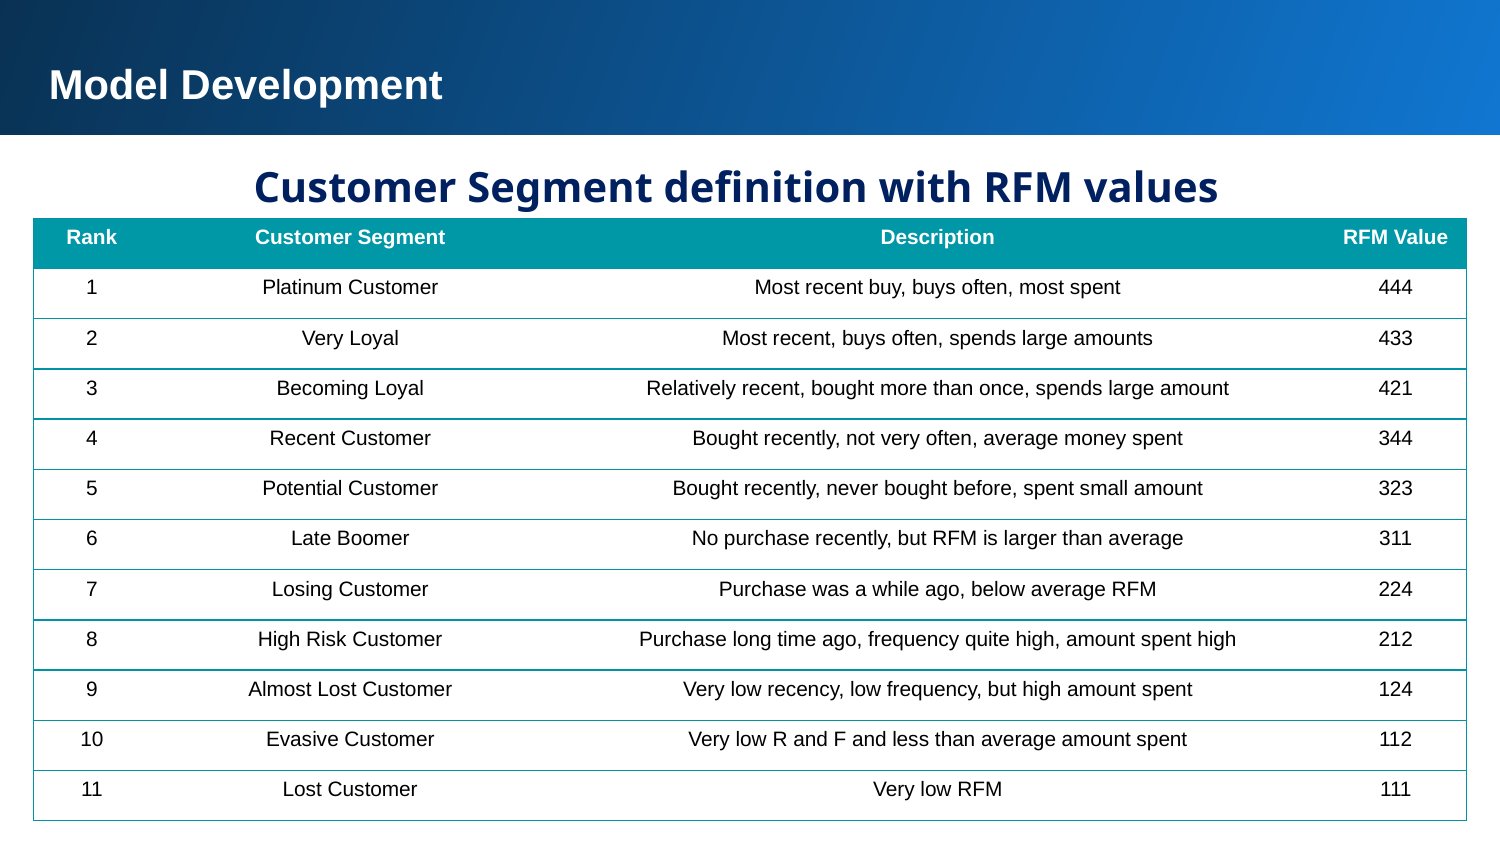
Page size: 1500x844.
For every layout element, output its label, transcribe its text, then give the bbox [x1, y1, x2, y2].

table_cell 6 [34, 520, 150, 569]
table_cell Purchase was a while ago, below average RFM [551, 570, 1325, 619]
table_cell 112 [1325, 721, 1466, 770]
table_header Rank [34, 219, 150, 268]
table_header RFM Value [1325, 219, 1466, 268]
table_cell 224 [1325, 570, 1466, 619]
table_cell Relatively recent, bought more than once, spends large amount [551, 370, 1325, 418]
table_cell 323 [1325, 470, 1466, 519]
table_cell Very low R and F and less than average amount spent [551, 721, 1325, 770]
table_cell 8 [34, 621, 150, 669]
table_cell 444 [1325, 269, 1466, 318]
table_cell 9 [34, 671, 150, 720]
table_cell 1 [34, 269, 150, 318]
table_cell 311 [1325, 520, 1466, 569]
table_cell Almost Lost Customer [150, 671, 551, 720]
table_cell Platinum Customer [150, 269, 551, 318]
table_cell Potential Customer [150, 470, 551, 519]
table_cell Most recent, buys often, spends large amounts [551, 319, 1325, 368]
text_box Customer Segment definition with RFM values [33, 138, 1439, 218]
table_cell Very low recency, low frequency, but high amount spent [551, 671, 1325, 720]
table_header Description [551, 219, 1325, 268]
table_cell High Risk Customer [150, 621, 551, 669]
table_cell Very Loyal [150, 319, 551, 368]
table_cell No purchase recently, but RFM is larger than average [551, 520, 1325, 569]
table_cell 10 [34, 721, 150, 770]
table_cell 11 [34, 771, 150, 820]
text_box [0, 0, 1500, 135]
table_cell Very low RFM [551, 771, 1325, 820]
table_cell Lost Customer [150, 771, 551, 820]
table_cell 124 [1325, 671, 1466, 720]
table_cell 2 [34, 319, 150, 368]
table_cell 433 [1325, 319, 1466, 368]
table_cell 4 [34, 420, 150, 469]
table_cell Bought recently, not very often, average money spent [551, 420, 1325, 469]
table_cell Becoming Loyal [150, 370, 551, 418]
table_cell 3 [34, 370, 150, 418]
table_cell Bought recently, never bought before, spent small amount [551, 470, 1325, 519]
table_cell Purchase long time ago, frequency quite high, amount spent high [551, 621, 1325, 669]
text_box Model Development [33, 43, 1439, 124]
table_cell Evasive Customer [150, 721, 551, 770]
table_cell Recent Customer [150, 420, 551, 469]
table_cell 5 [34, 470, 150, 519]
table_cell 7 [34, 570, 150, 619]
table_cell 421 [1325, 370, 1466, 418]
table_cell 344 [1325, 420, 1466, 469]
table_cell 212 [1325, 621, 1466, 669]
table_cell Late Boomer [150, 520, 551, 569]
table_cell 111 [1325, 771, 1466, 820]
table_header Customer Segment [150, 219, 551, 268]
table_cell Losing Customer [150, 570, 551, 619]
table_cell Most recent buy, buys often, most spent [551, 269, 1325, 318]
